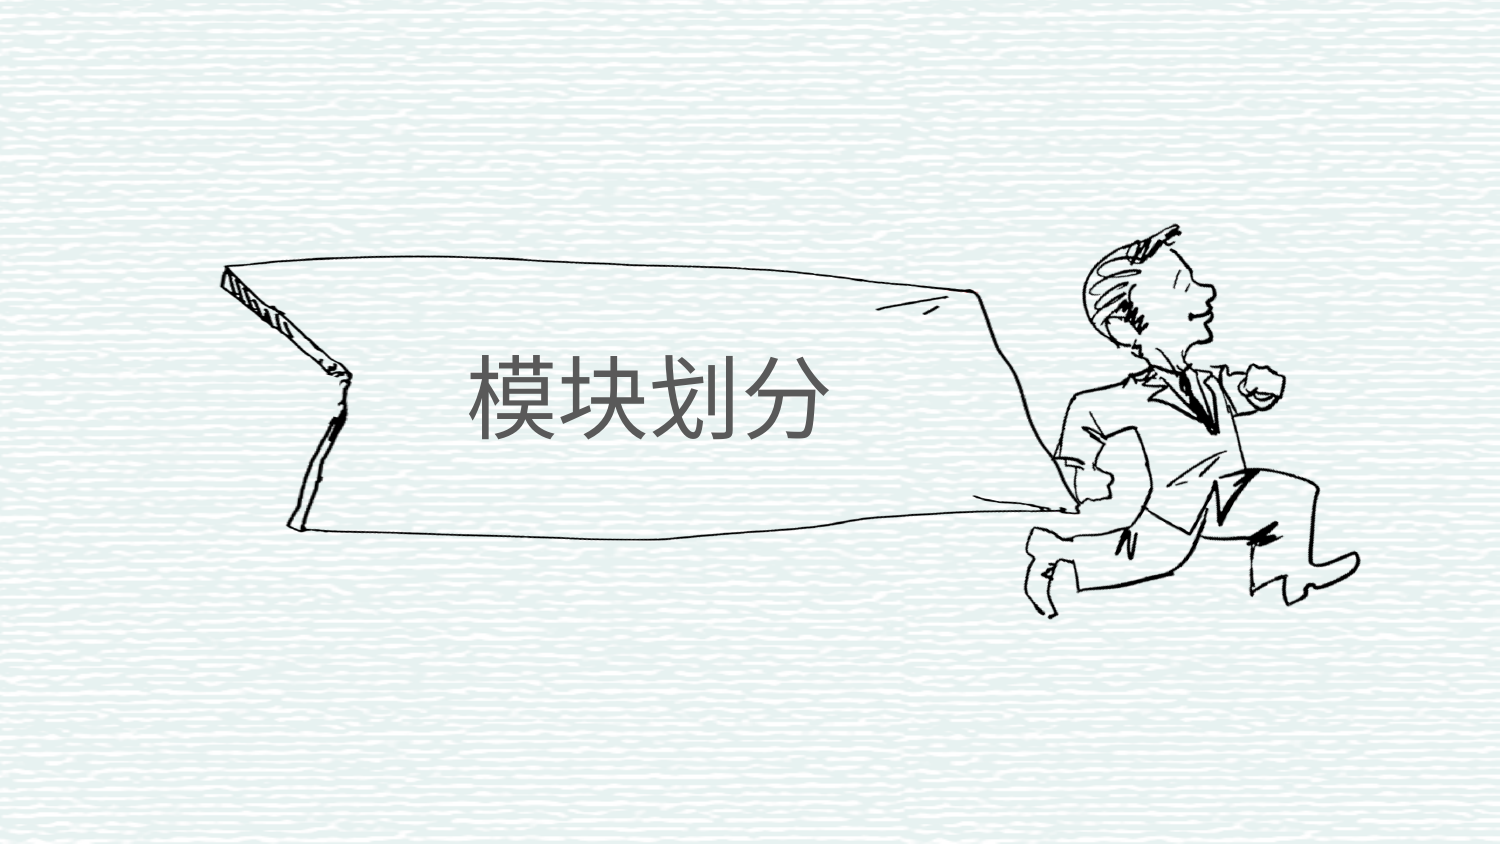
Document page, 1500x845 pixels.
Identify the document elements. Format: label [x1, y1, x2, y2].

picture [179, 171, 1461, 740]
